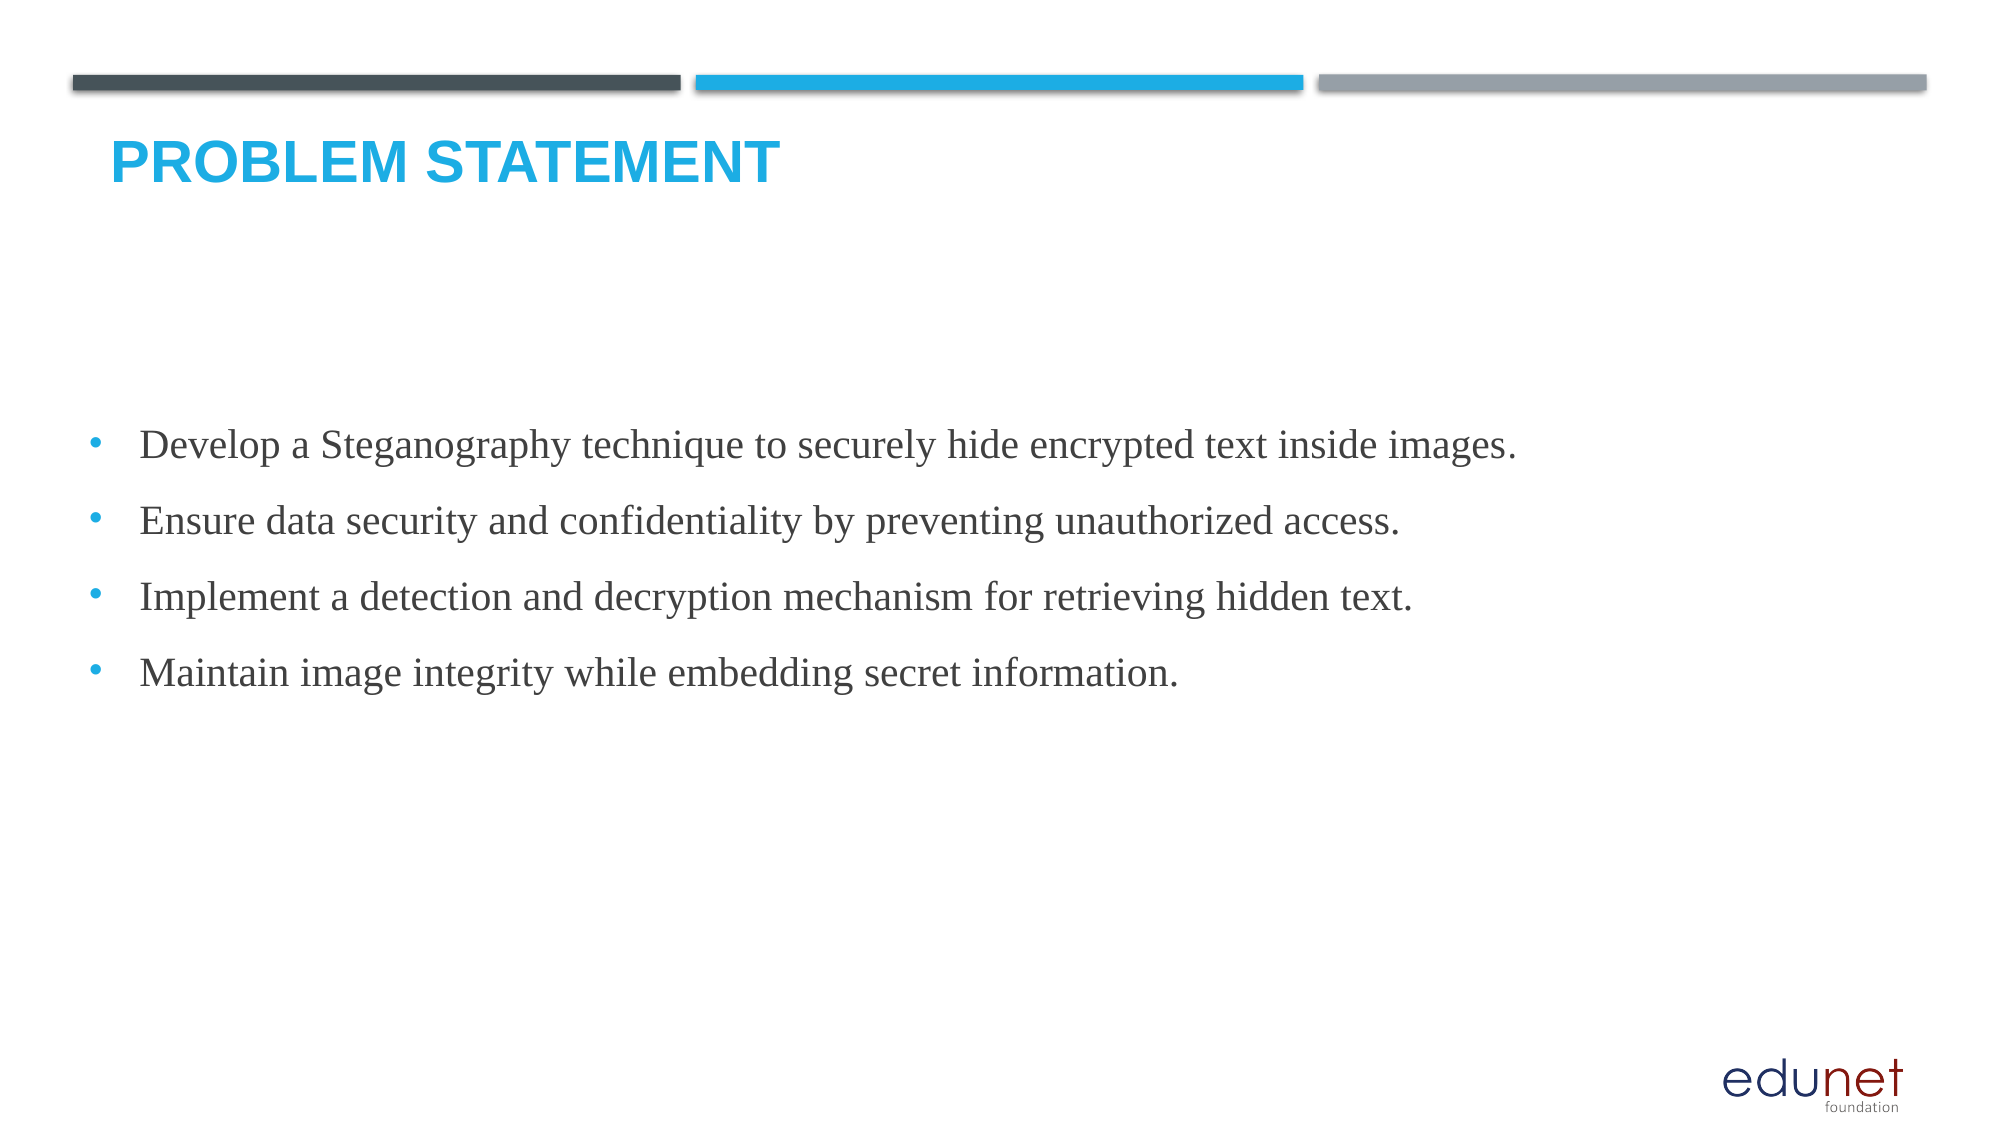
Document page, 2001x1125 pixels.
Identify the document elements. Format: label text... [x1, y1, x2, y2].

picture [1719, 1056, 1905, 1116]
title Problem Statement [95, 115, 1905, 203]
list Develop a Steganography technique to securely hide encrypted text inside images. Ensure data security and confidentiality by preventing unauthorized access. Implement a detection and decryption mechanism for retrieving hidden text. Maintain image integrity while embedding secret information. [74, 203, 1884, 970]
